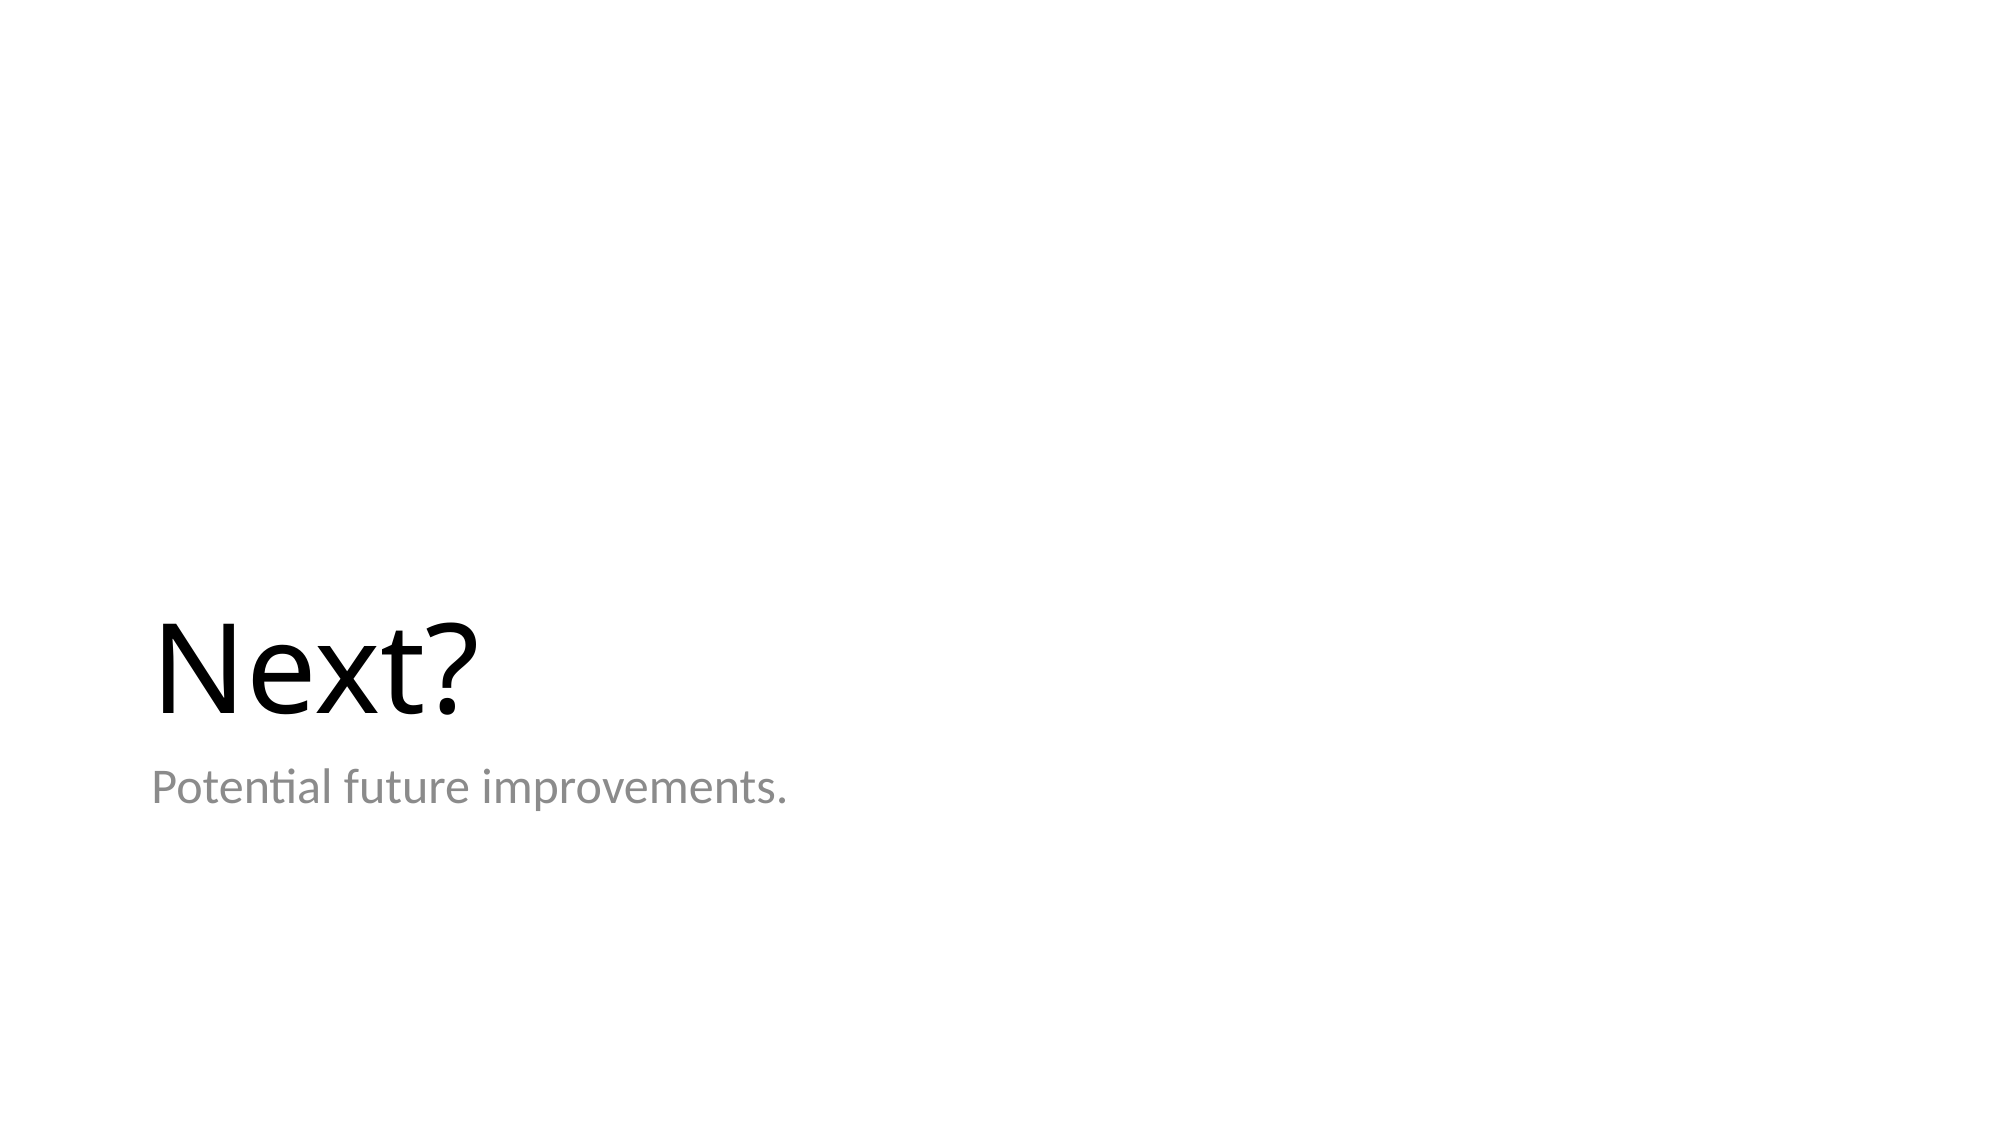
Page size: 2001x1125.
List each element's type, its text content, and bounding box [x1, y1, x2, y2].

list Potential future improvements. [136, 752, 1862, 999]
title Next? [136, 280, 1862, 749]
